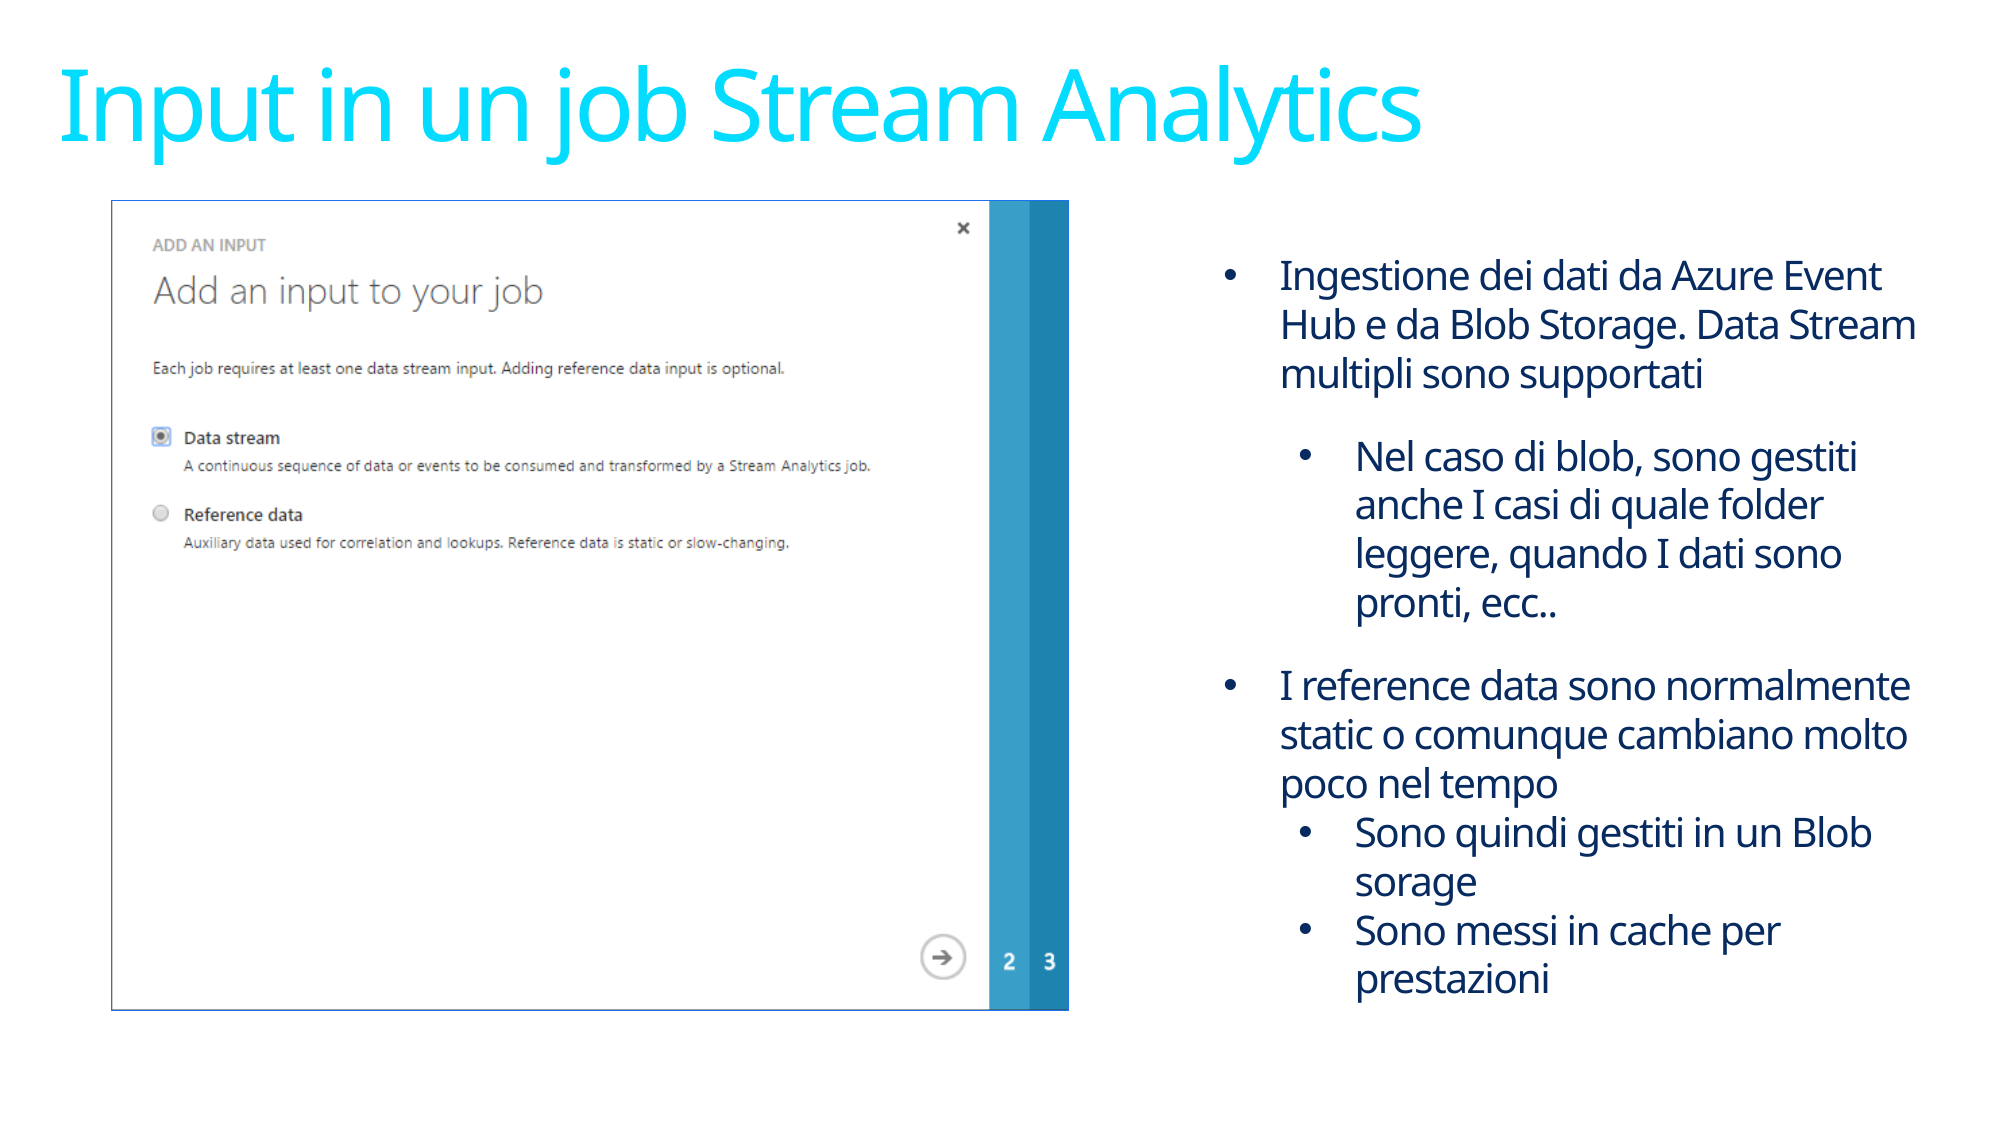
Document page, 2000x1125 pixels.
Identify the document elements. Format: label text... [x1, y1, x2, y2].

text_box Ingestione dei dati da Azure Event Hub e da Blob Storage. Data Stream multipli sono supportati Nel caso di blob, sono gestiti anche I casi di quale folder leggere, quando I dati sono pronti, ecc.. I reference data sono normalmente static o comunque cambiano molto poco nel tempo Sono quindi gestiti in un Blob sorage Sono messi in cache per prestazioni [1223, 250, 1939, 1003]
title Input in un job Stream Analytics [44, 47, 1956, 196]
picture [110, 200, 1069, 1011]
